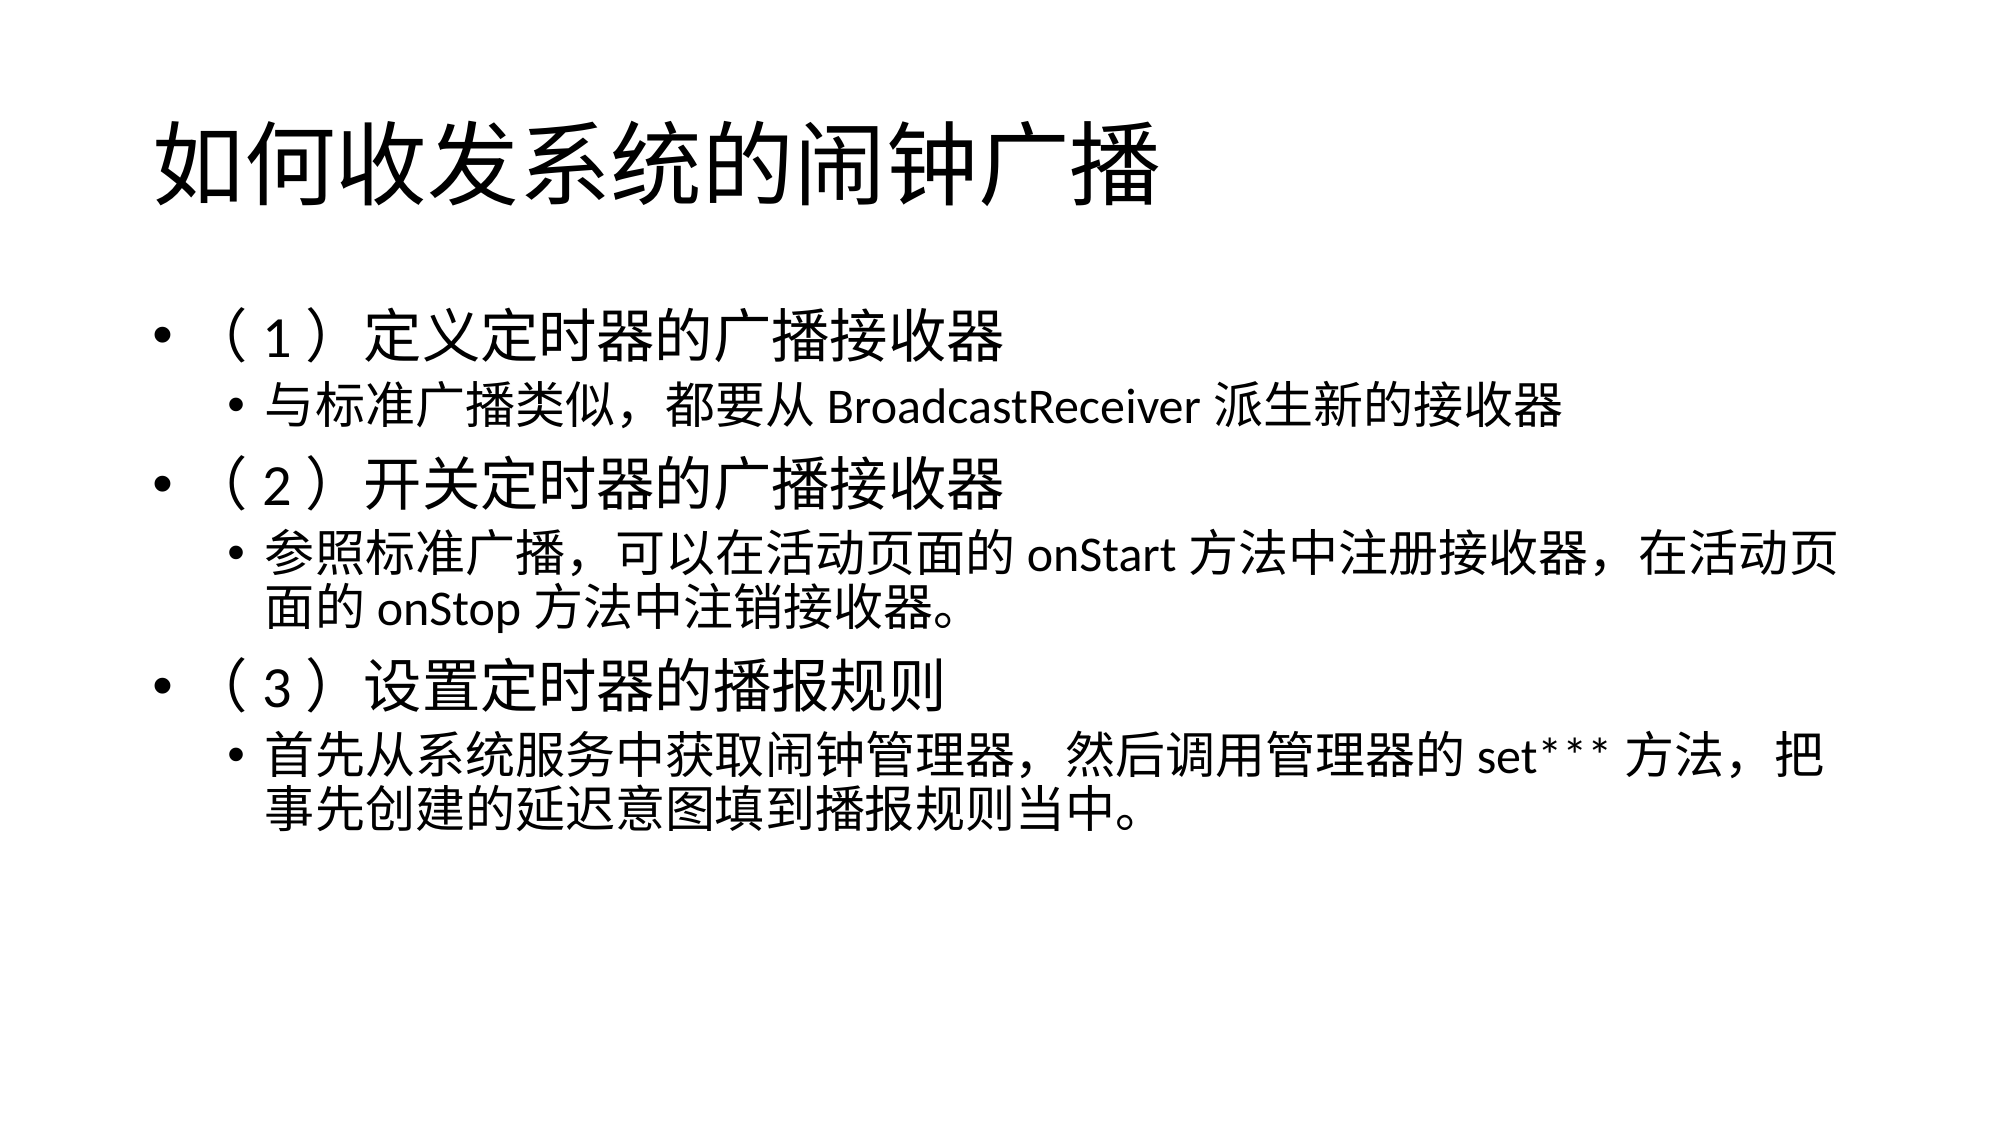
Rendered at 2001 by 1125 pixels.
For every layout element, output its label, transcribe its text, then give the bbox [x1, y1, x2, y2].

title 如何收发系统的闹钟广播 [137, 59, 1863, 278]
list （1）定义定时器的广播接收器 与标准广播类似，都要从BroadcastReceiver派生新的接收器 （2）开关定时器的广播接收器 参照标准广播，可以在活动页面的onStart方法中注册接收器，在活动页面的onStop方法中注销接收器。 （3）设置定时器的播报规则 首先从系统服务中获取闹钟管理器，然后调用管理器的set***方法，把事先创建的延迟意图填到播报规则当中。 [137, 299, 1863, 1014]
